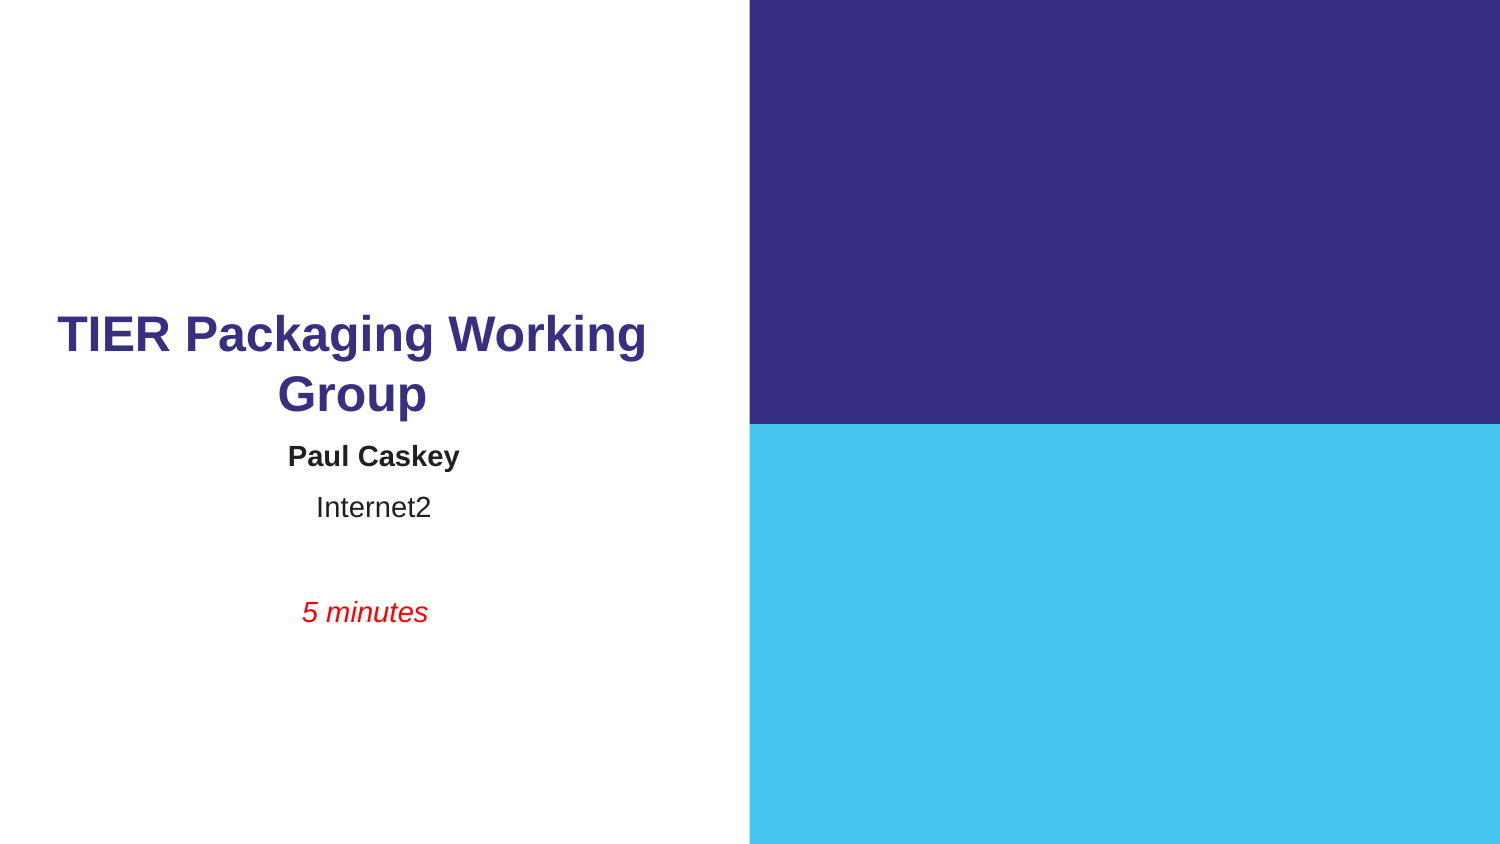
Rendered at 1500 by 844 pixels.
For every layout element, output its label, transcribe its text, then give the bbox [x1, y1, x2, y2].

text_box TIER Packaging Working Group [27, 293, 678, 429]
text_box Paul Caskey [0, 429, 749, 480]
picture [749, 0, 1500, 844]
text_box 5 minutes [286, 578, 474, 658]
text_box Internet2 [0, 480, 749, 567]
